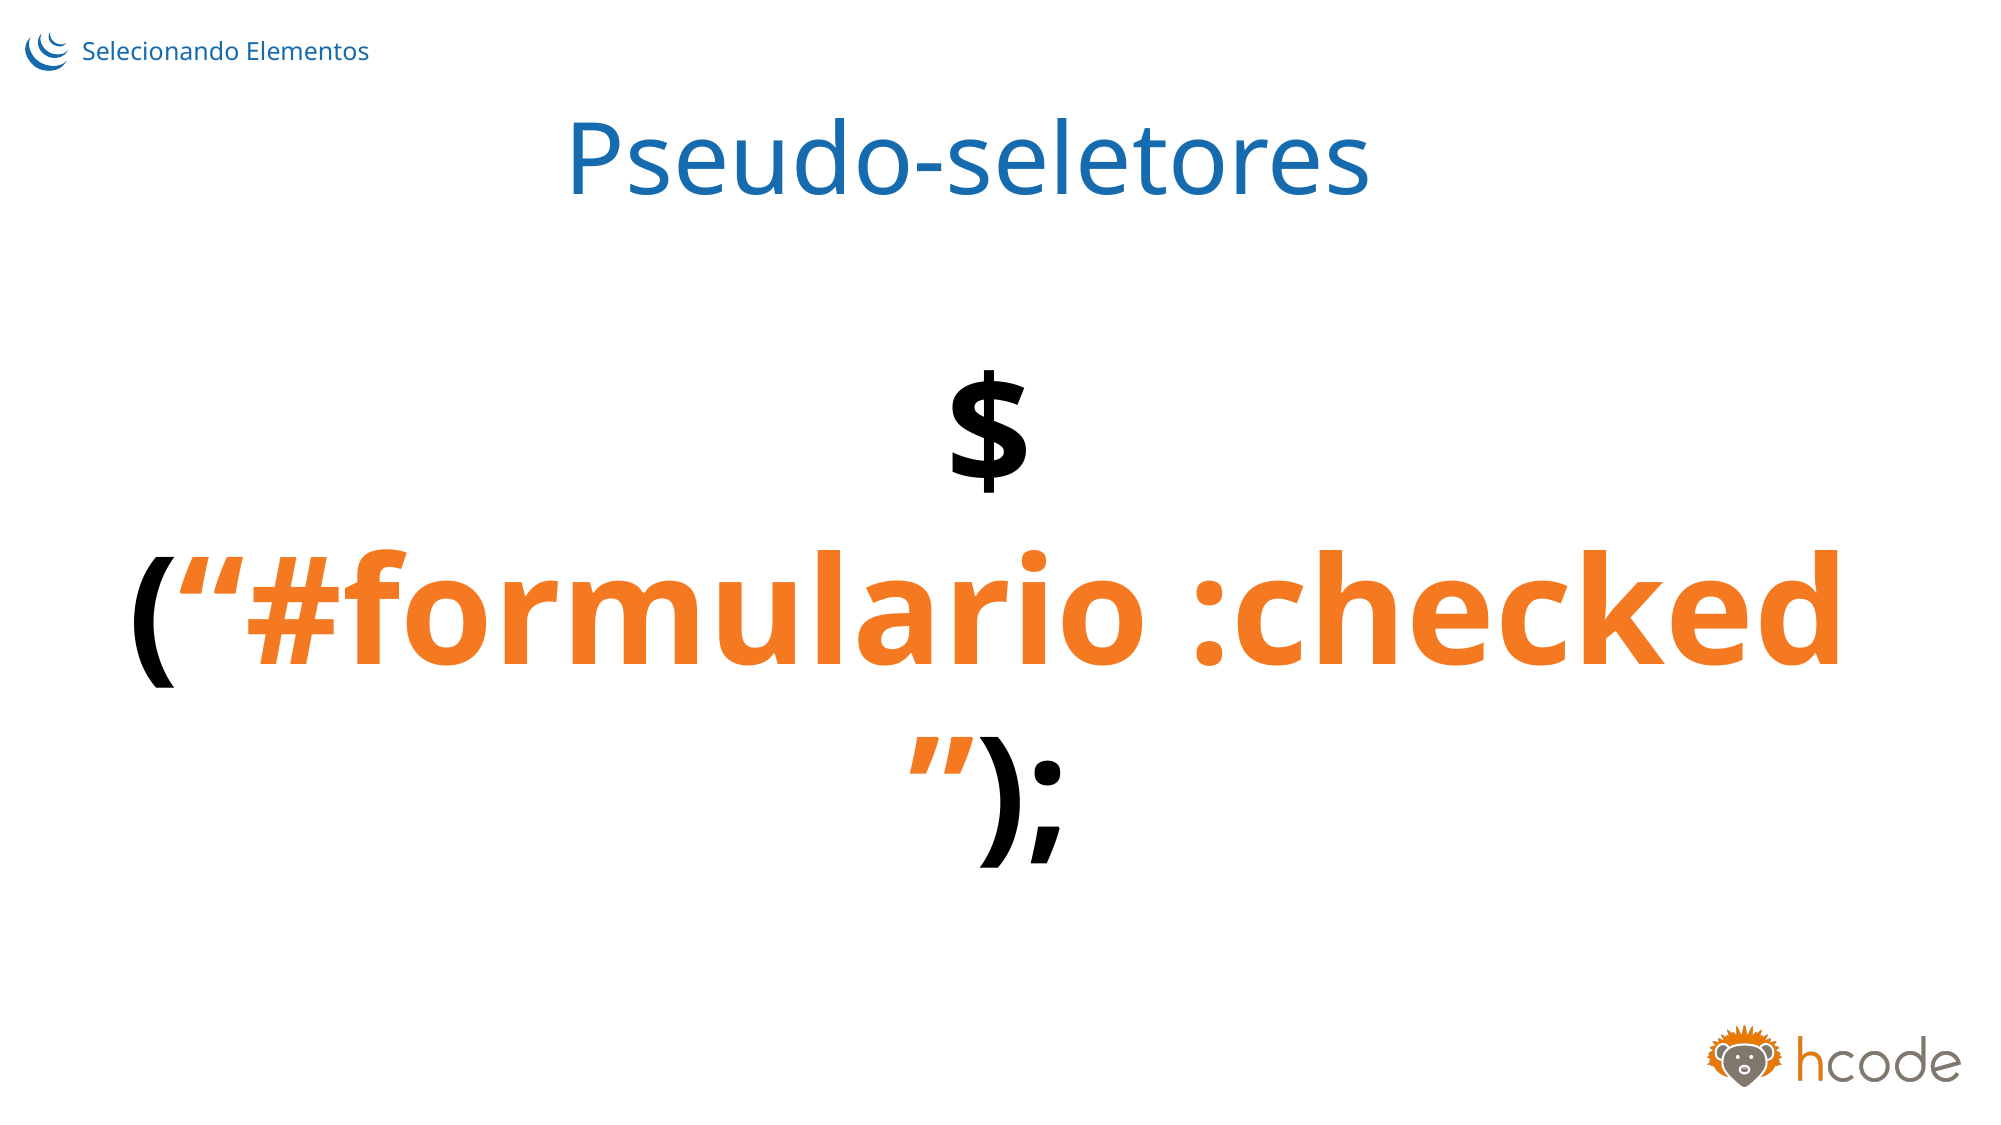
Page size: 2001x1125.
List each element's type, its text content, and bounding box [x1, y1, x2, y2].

text_box Pseudo-seletores [119, 70, 1819, 238]
text_box $(“#formulario :checked”); [99, 506, 1879, 704]
text_box Selecionando Elementos [67, 20, 1445, 84]
picture [1707, 1025, 1962, 1087]
picture [25, 32, 68, 72]
